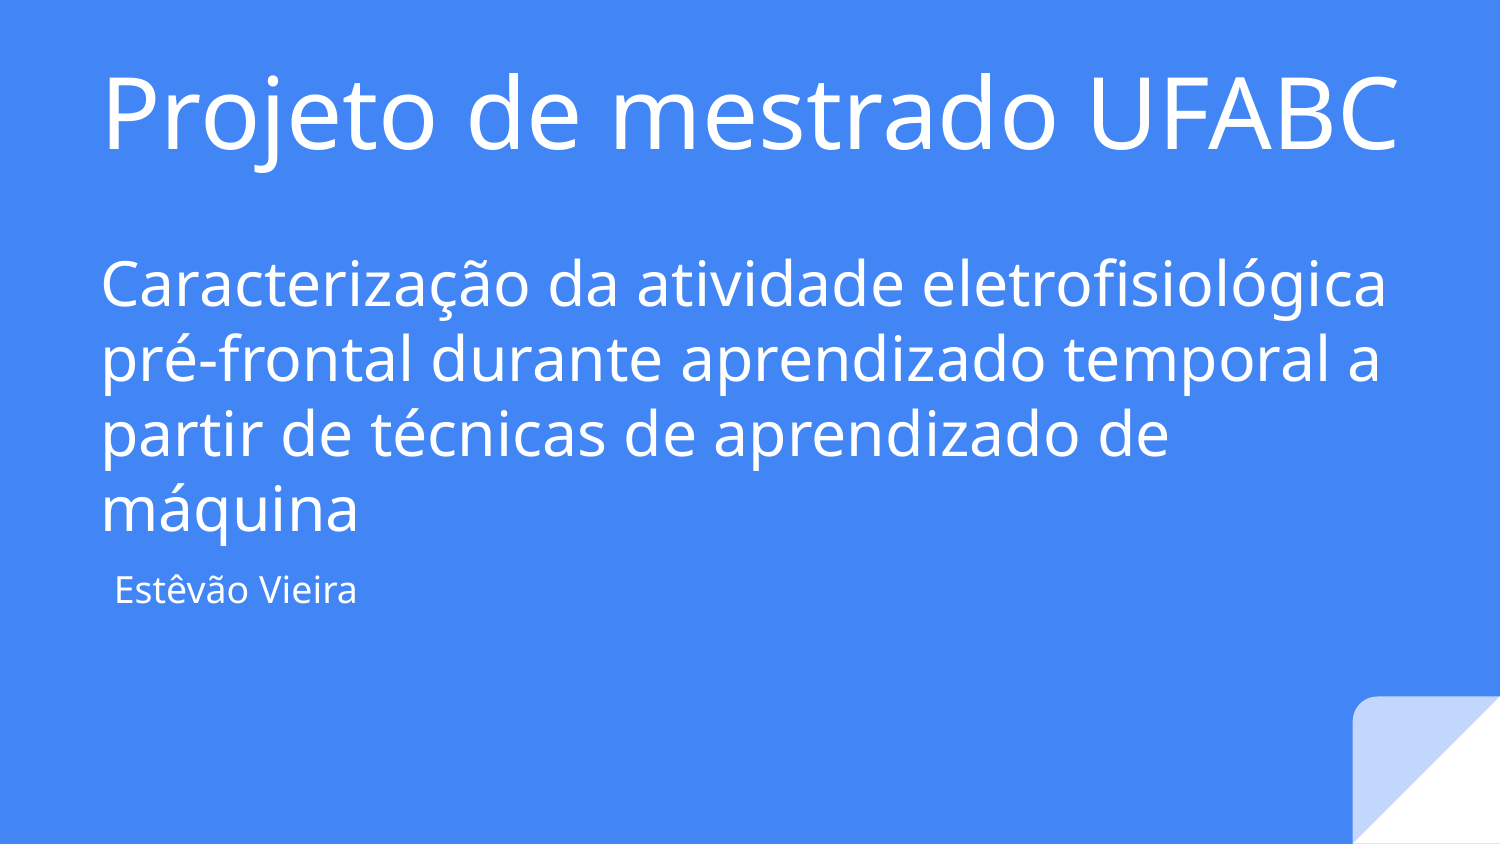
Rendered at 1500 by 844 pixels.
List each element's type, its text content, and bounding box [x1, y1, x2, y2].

title Projeto de mestrado UFABC Caracterização da atividade eletrofisiológica pré-frontal durante aprendizado temporal a partir de técnicas de aprendizado de máquina [85, 62, 1435, 560]
subtitle Estêvão Vieira [98, 551, 1448, 623]
